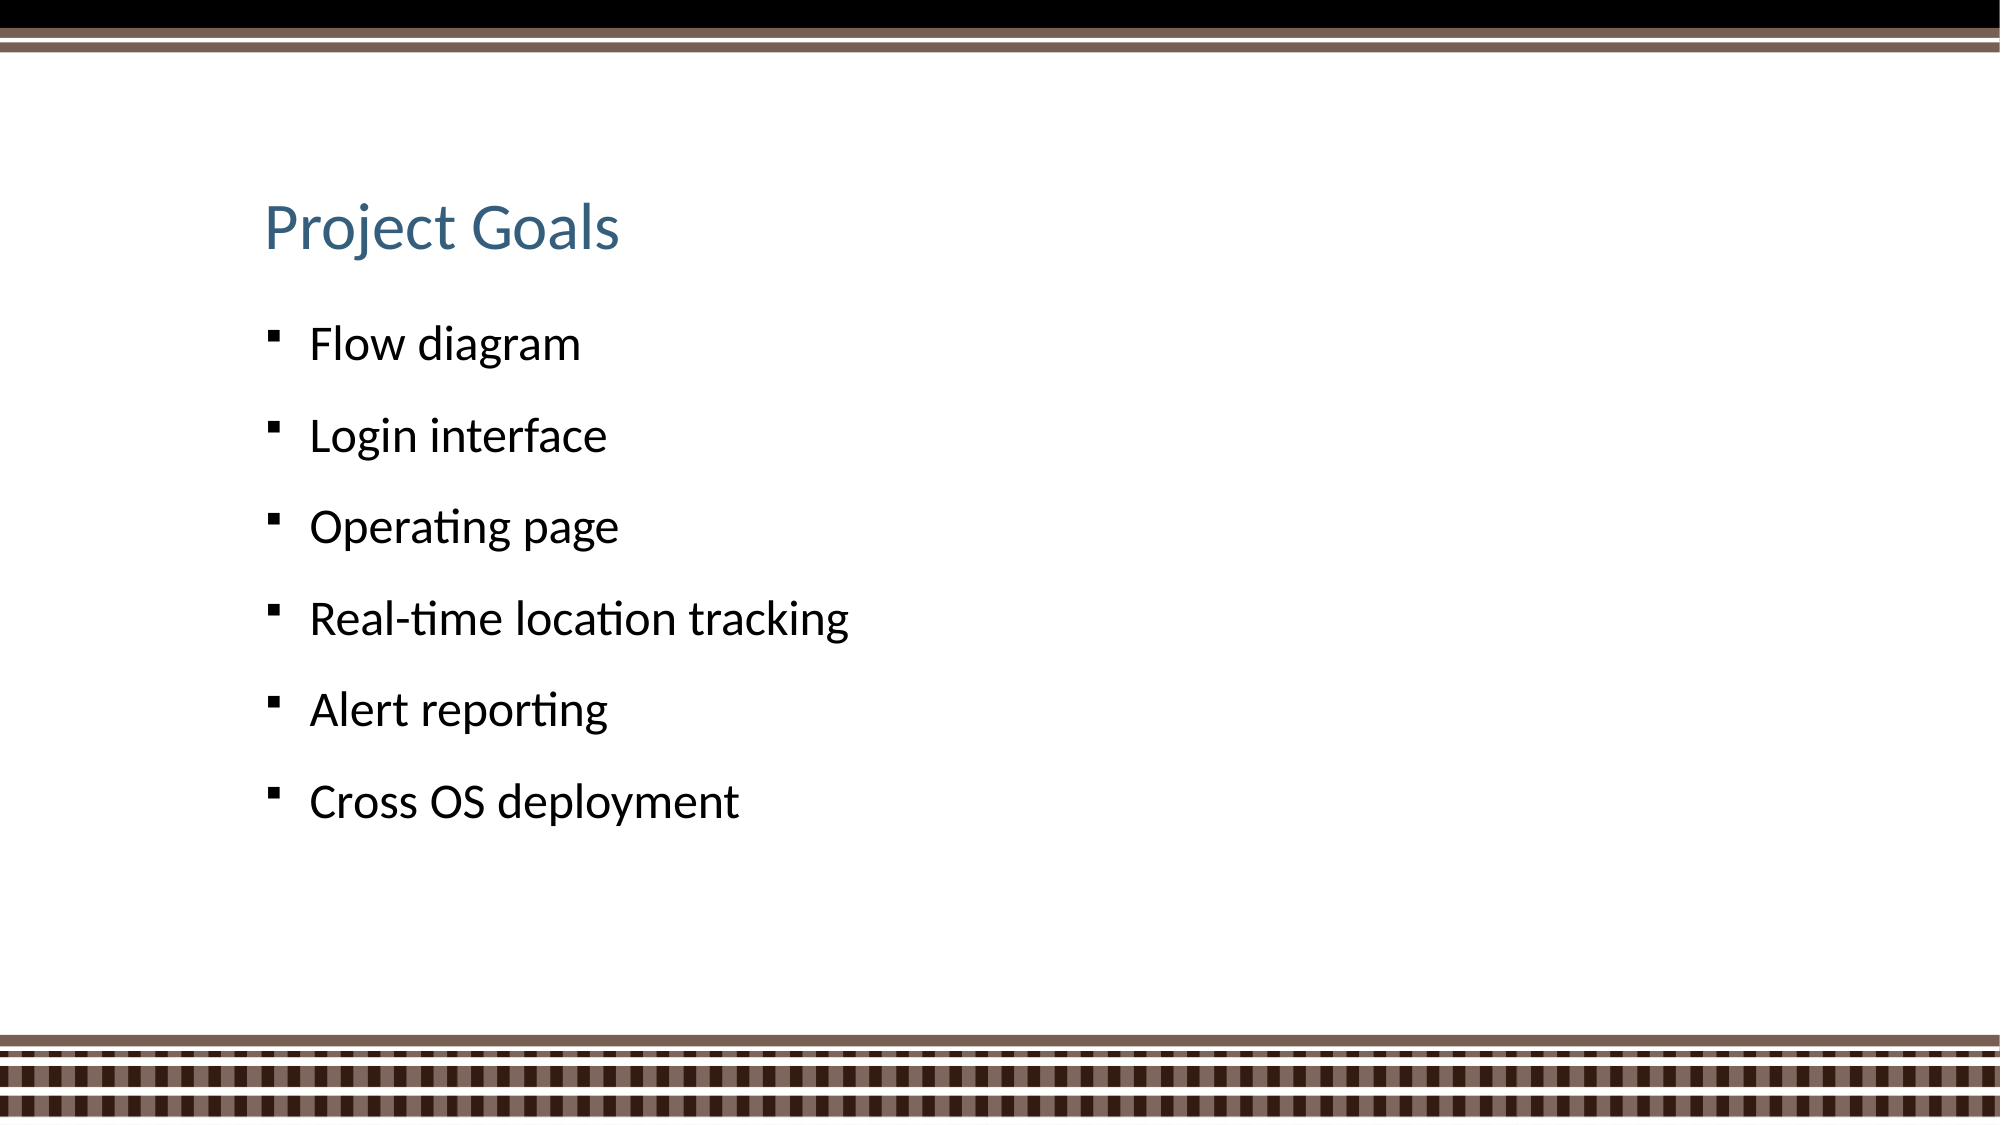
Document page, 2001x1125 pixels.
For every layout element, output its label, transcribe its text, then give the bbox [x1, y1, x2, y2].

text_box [0, 0, 2000, 53]
text_box Flow diagram Login interface Operating page Real-time location tracking Alert reporting Cross OS deployment [262, 277, 853, 829]
title Project Goals [262, 181, 991, 372]
picture [0, 1051, 2000, 1125]
